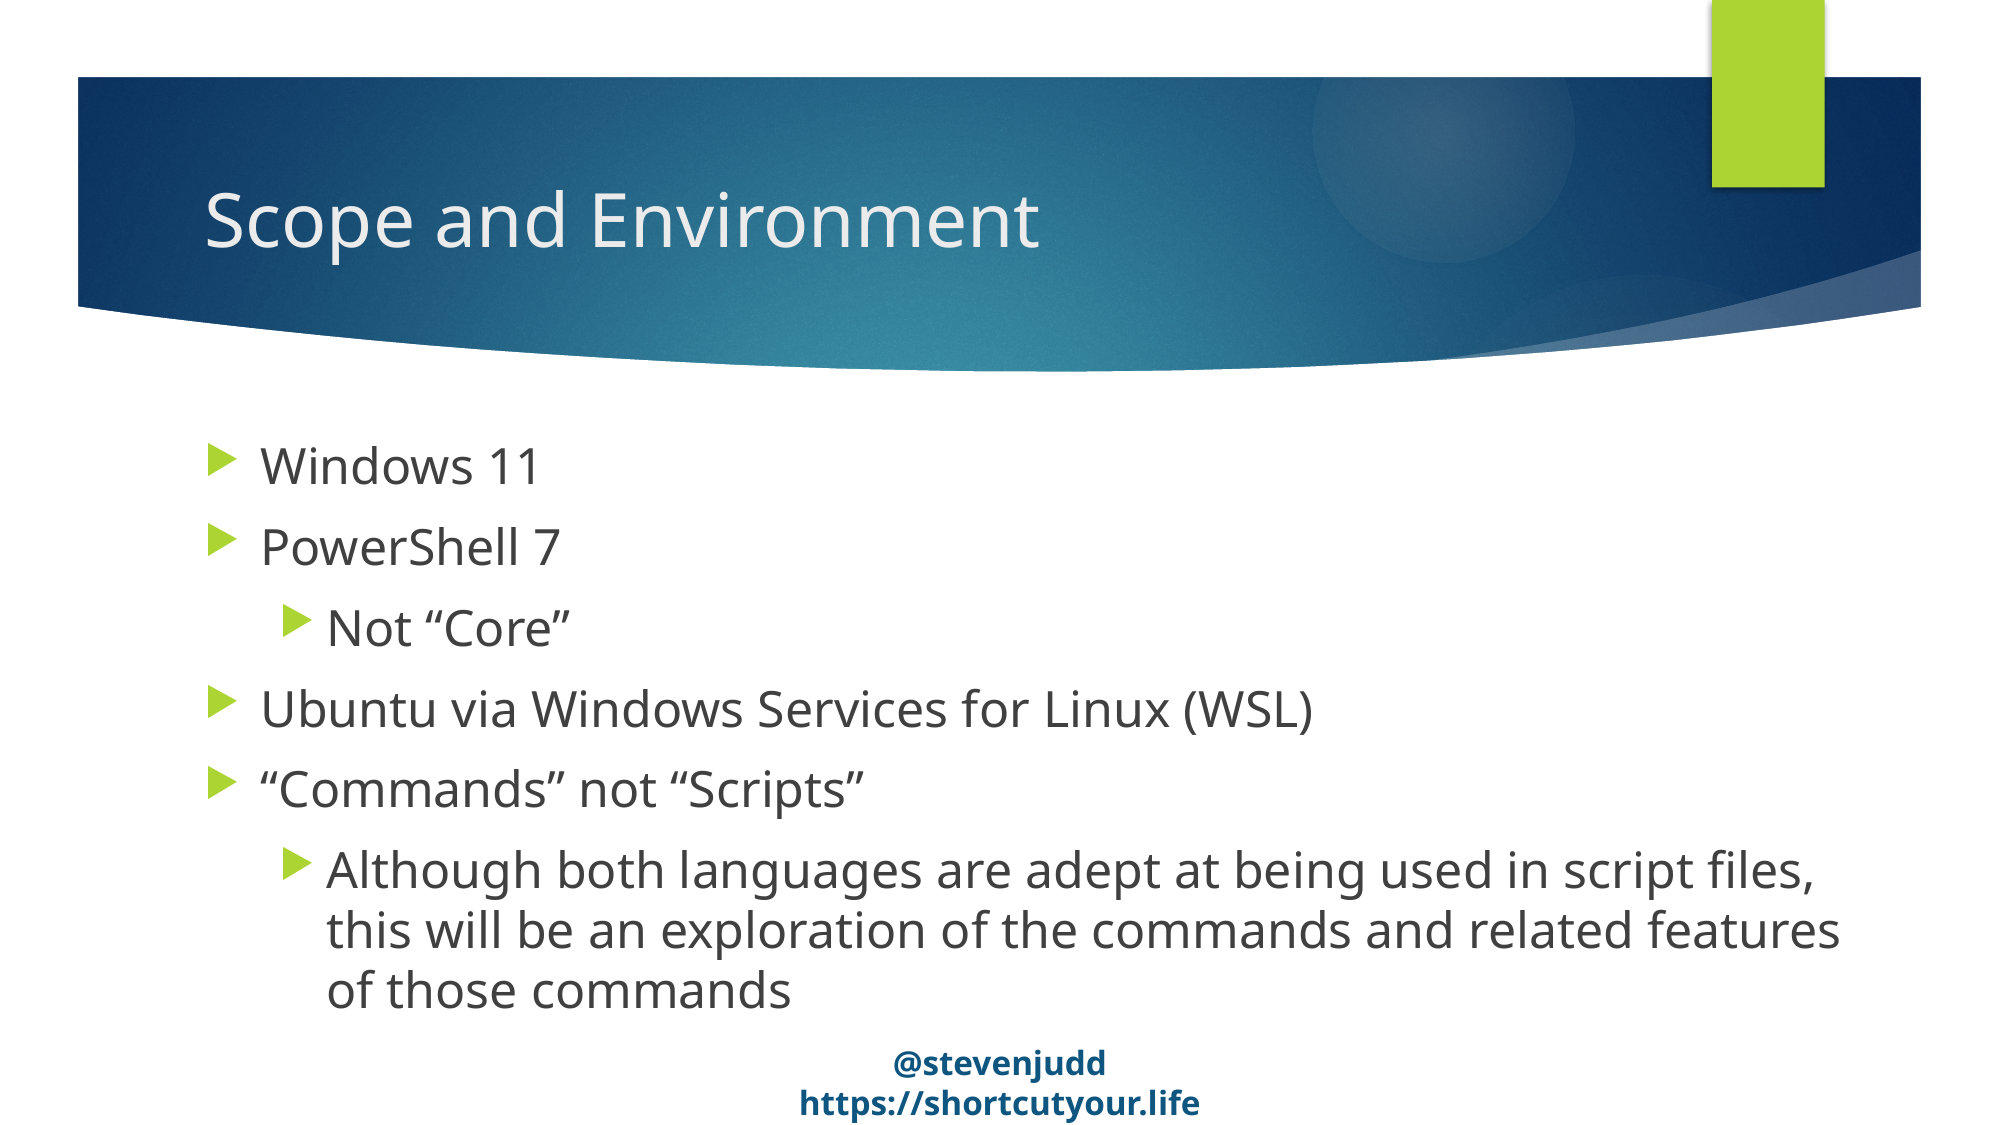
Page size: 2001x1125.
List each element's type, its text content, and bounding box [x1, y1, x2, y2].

title Scope and Environment [189, 159, 1627, 276]
list Windows 11 PowerShell 7 Not “Core” Ubuntu via Windows Services for Linux (WSL) “Commands” not “Scripts” Although both languages are adept at being used in script files, this will be an exploration of the commands and related features of those commands [189, 427, 1913, 988]
